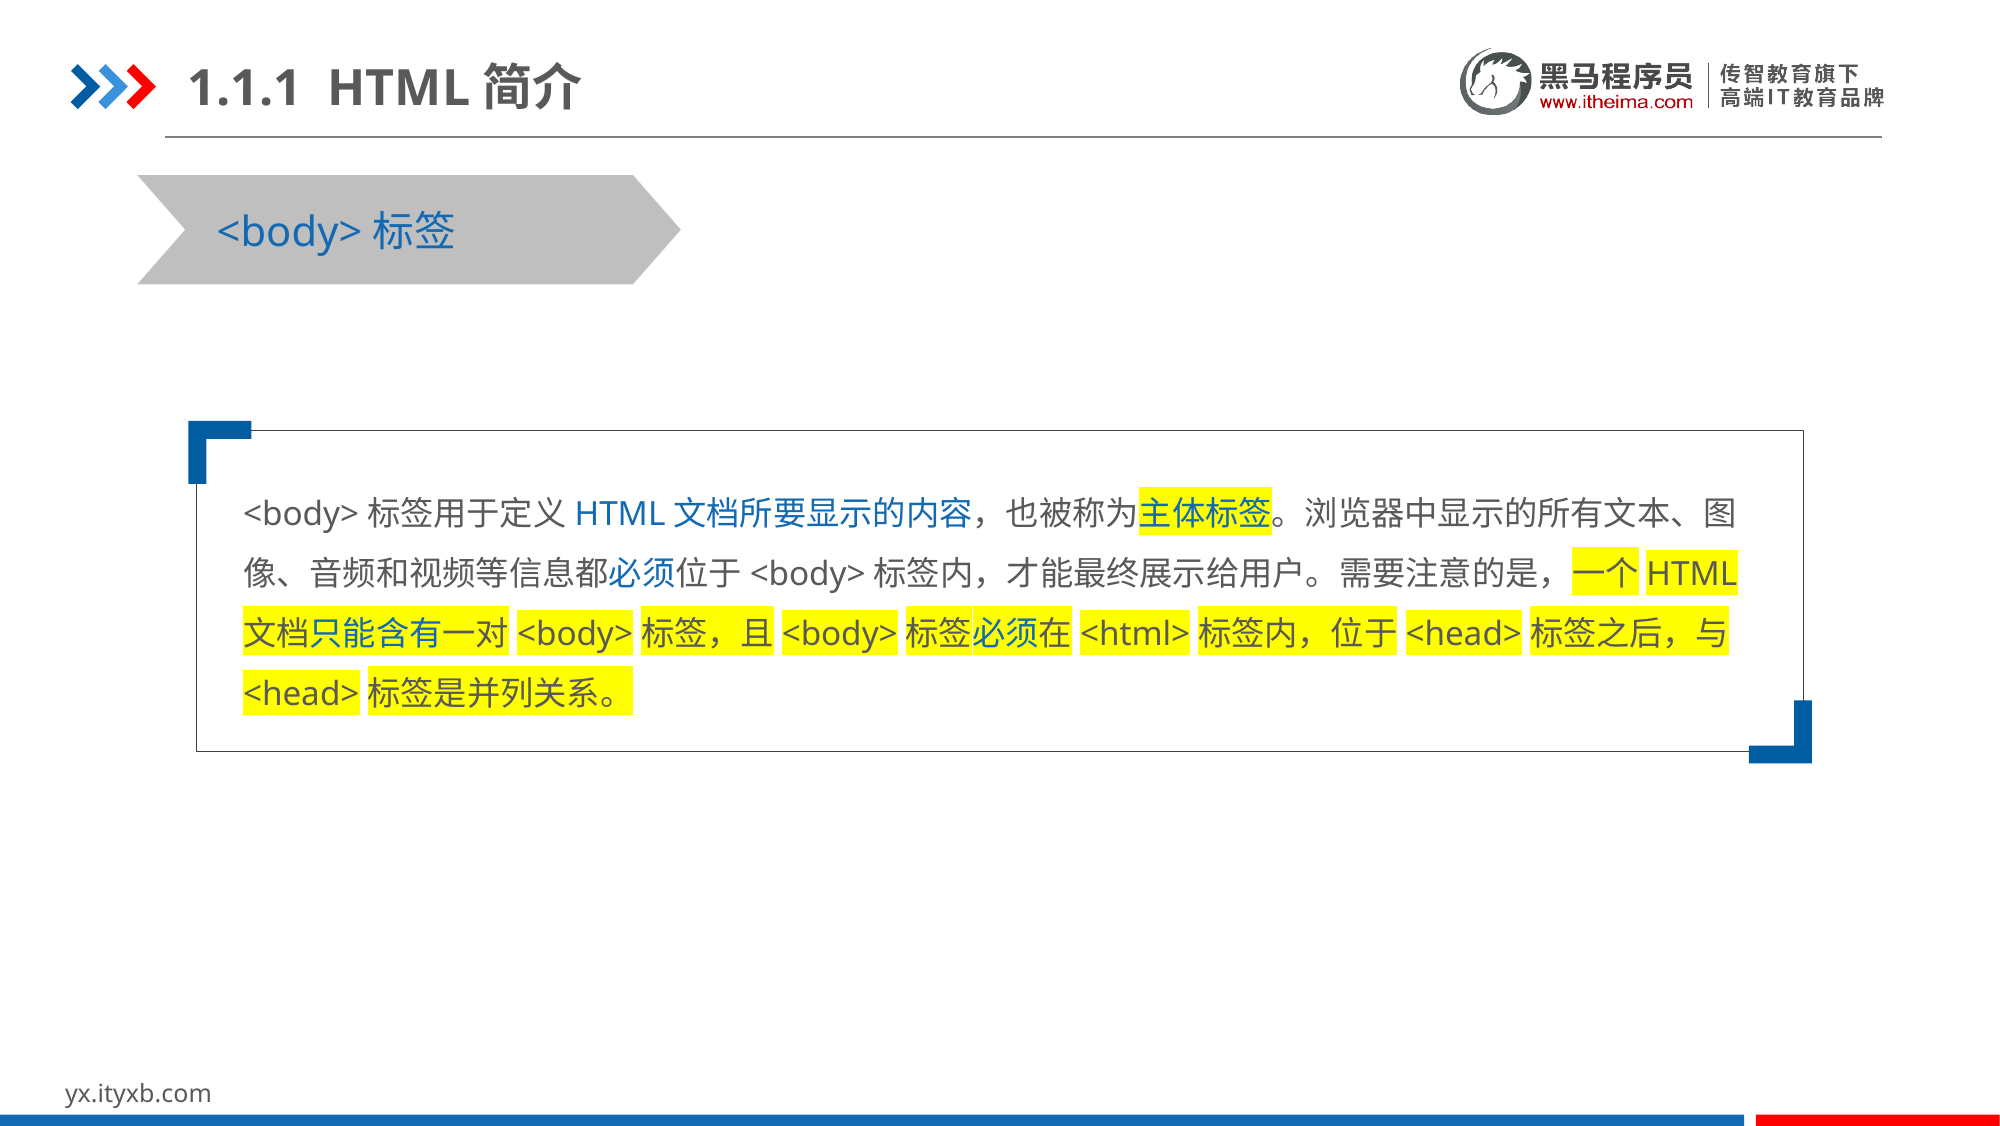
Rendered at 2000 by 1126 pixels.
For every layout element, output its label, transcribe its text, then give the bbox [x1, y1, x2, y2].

text_box [137, 175, 681, 285]
text_box <body>标签 [201, 196, 472, 262]
picture [1460, 48, 1887, 115]
text_box [186, 419, 254, 486]
text_box <body>标签用于定义HTML文档所要显示的内容，也被称为主体标签。浏览器中显示的所有文本、图像、音频和视频等信息都必须位于<body>标签内，才能最终展示给用户。需要注意的是，一个HTML文档只能含有一对<body>标签，且<body>标签必须在<html>标签内，位于<head>标签之后，与<head>标签是并列关系。 [243, 472, 1768, 712]
text_box [1747, 698, 1814, 766]
text_box [194, 428, 1805, 754]
text_box 1.1.1 HTML简介 [187, 43, 827, 127]
